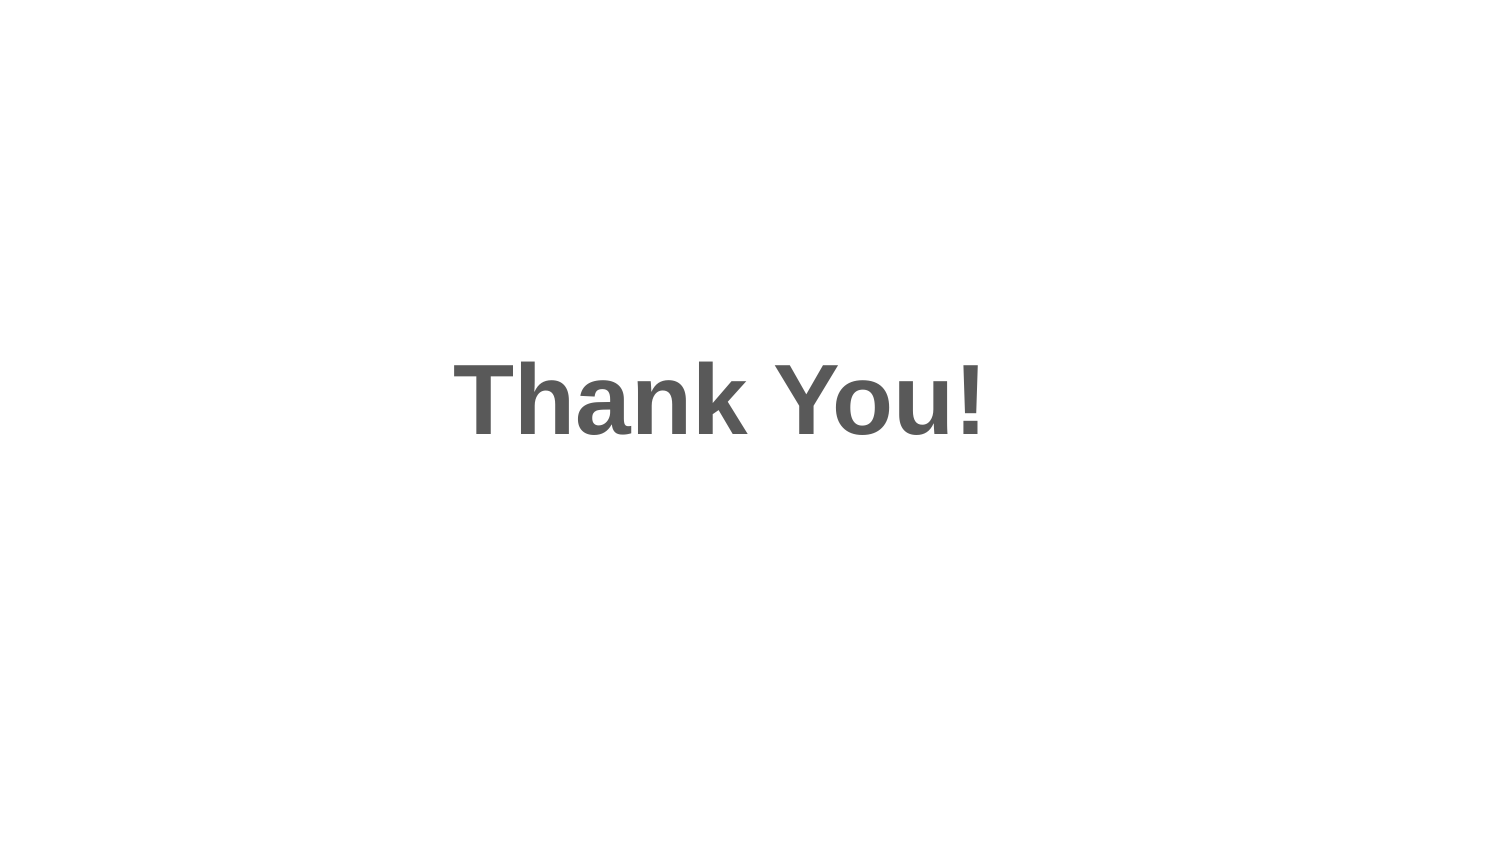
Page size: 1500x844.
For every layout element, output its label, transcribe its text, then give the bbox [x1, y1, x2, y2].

list Thank You! [438, 301, 1051, 486]
